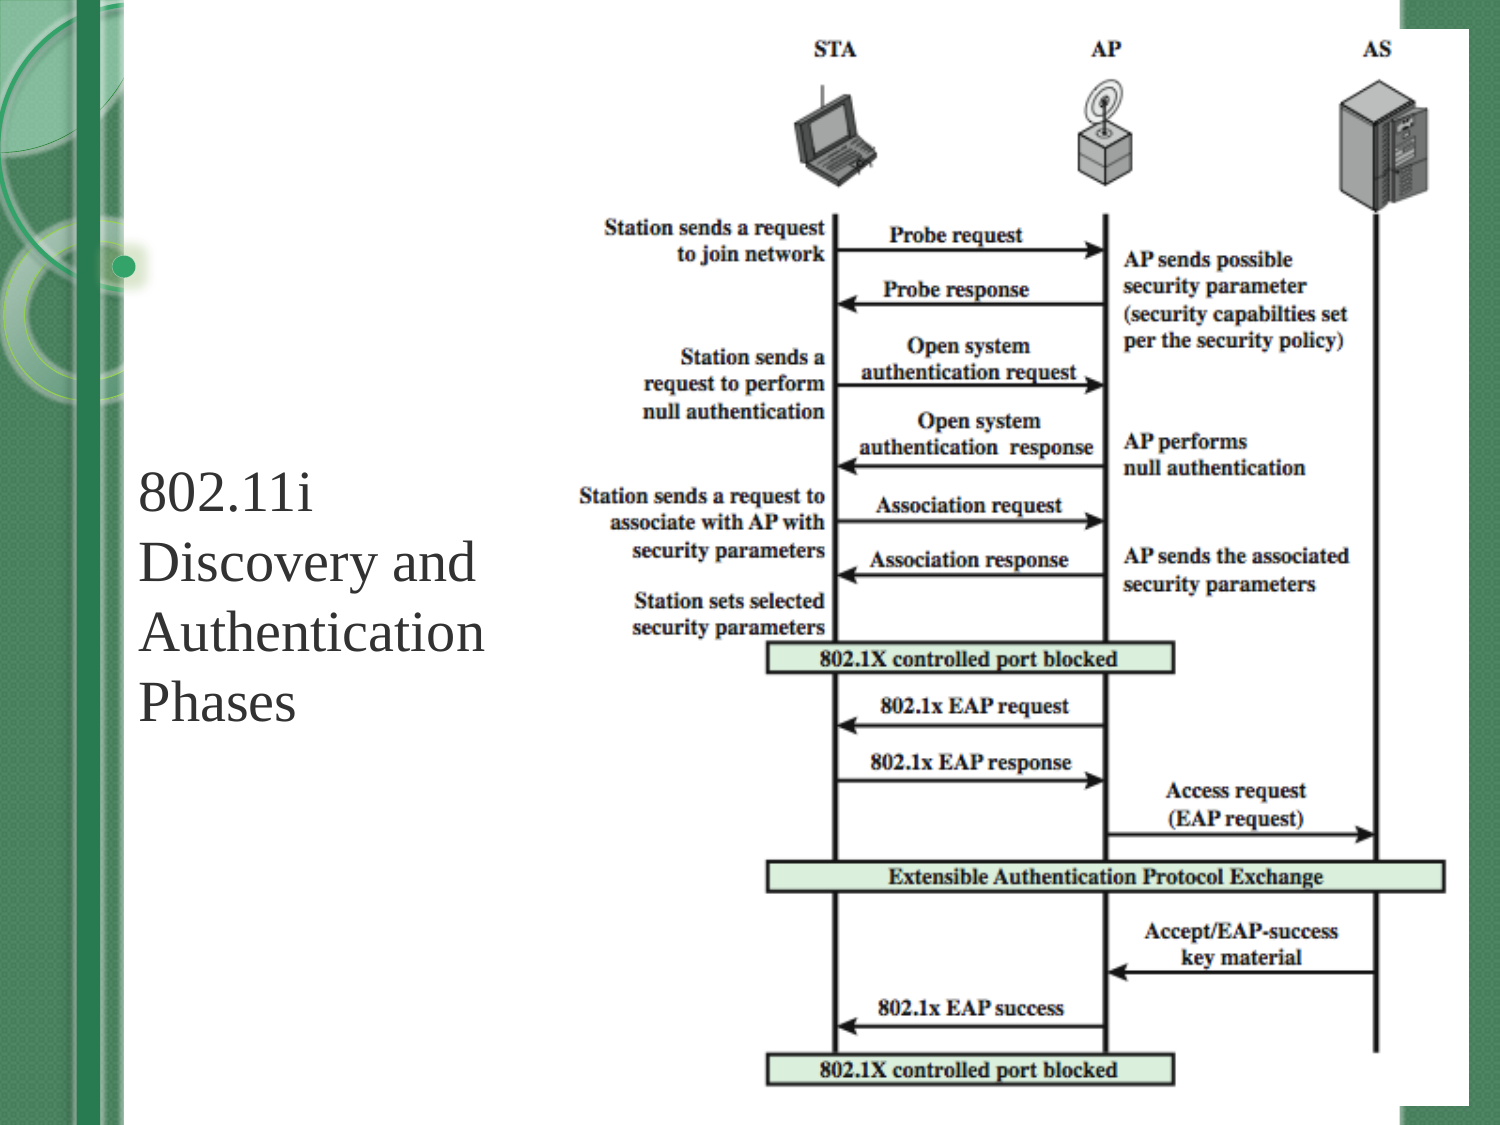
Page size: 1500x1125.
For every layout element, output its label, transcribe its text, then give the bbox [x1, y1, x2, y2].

picture [560, 28, 1469, 1107]
title 802.11i Discovery and Authentication Phases [123, 80, 547, 1106]
